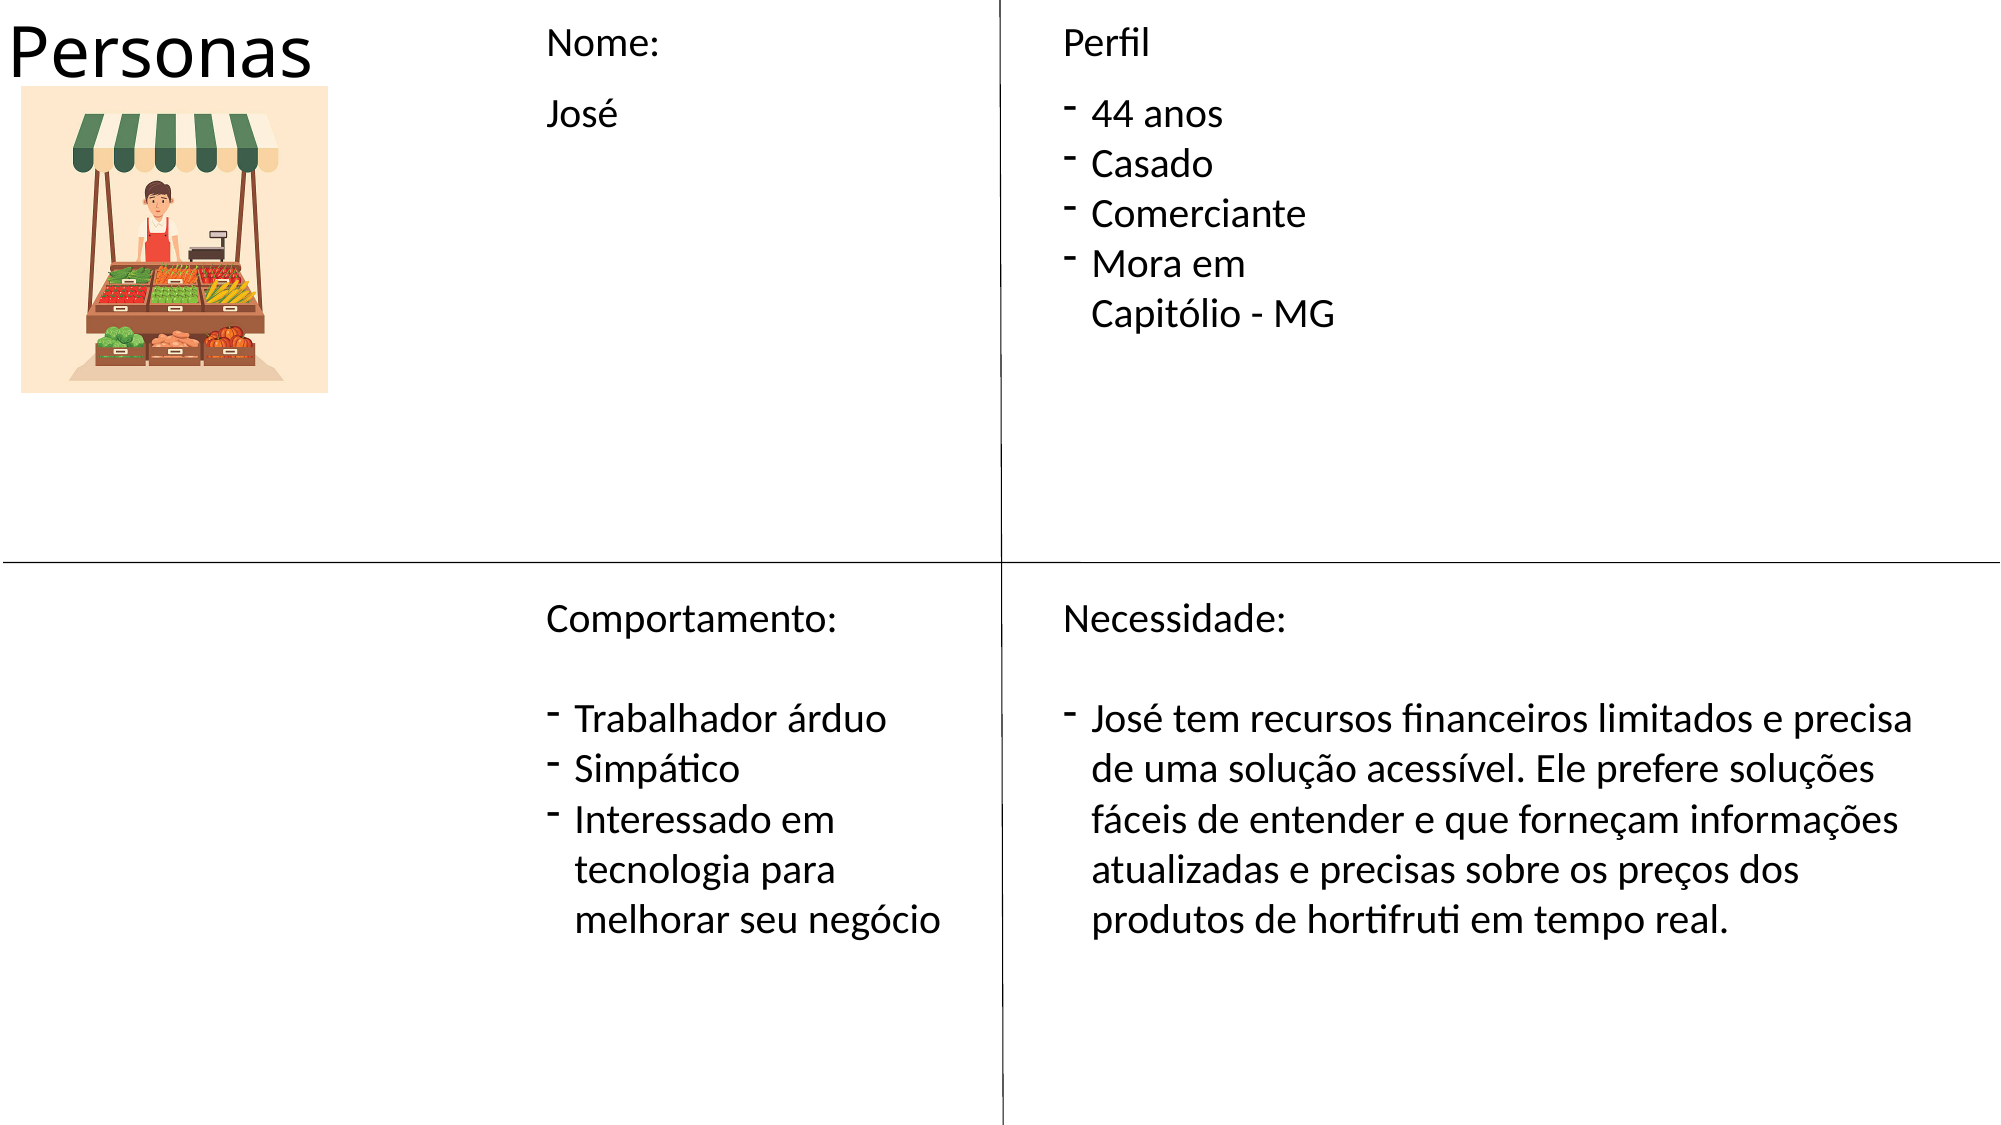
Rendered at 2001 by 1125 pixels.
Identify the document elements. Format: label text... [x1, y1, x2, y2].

title Personas [0, 0, 326, 111]
text_box Nome: [538, 7, 773, 72]
text_box Comportamento: Trabalhador árduo Simpático Interessado em tecnologia para melhorar seu negócio [538, 583, 999, 949]
text_box Perfil [1055, 7, 1209, 72]
text_box 44 anos Casado Comerciante Mora em Capitólio - MG [1055, 78, 1407, 343]
text_box Necessidade: José tem recursos financeiros limitados e precisa de uma solução acessível. Ele prefere soluções fáceis de entender e que forneçam informações atualizadas e precisas sobre os preços dos produtos de hortifruti em tempo real. [1055, 583, 1969, 949]
picture [20, 86, 328, 393]
text_box José [538, 78, 727, 143]
